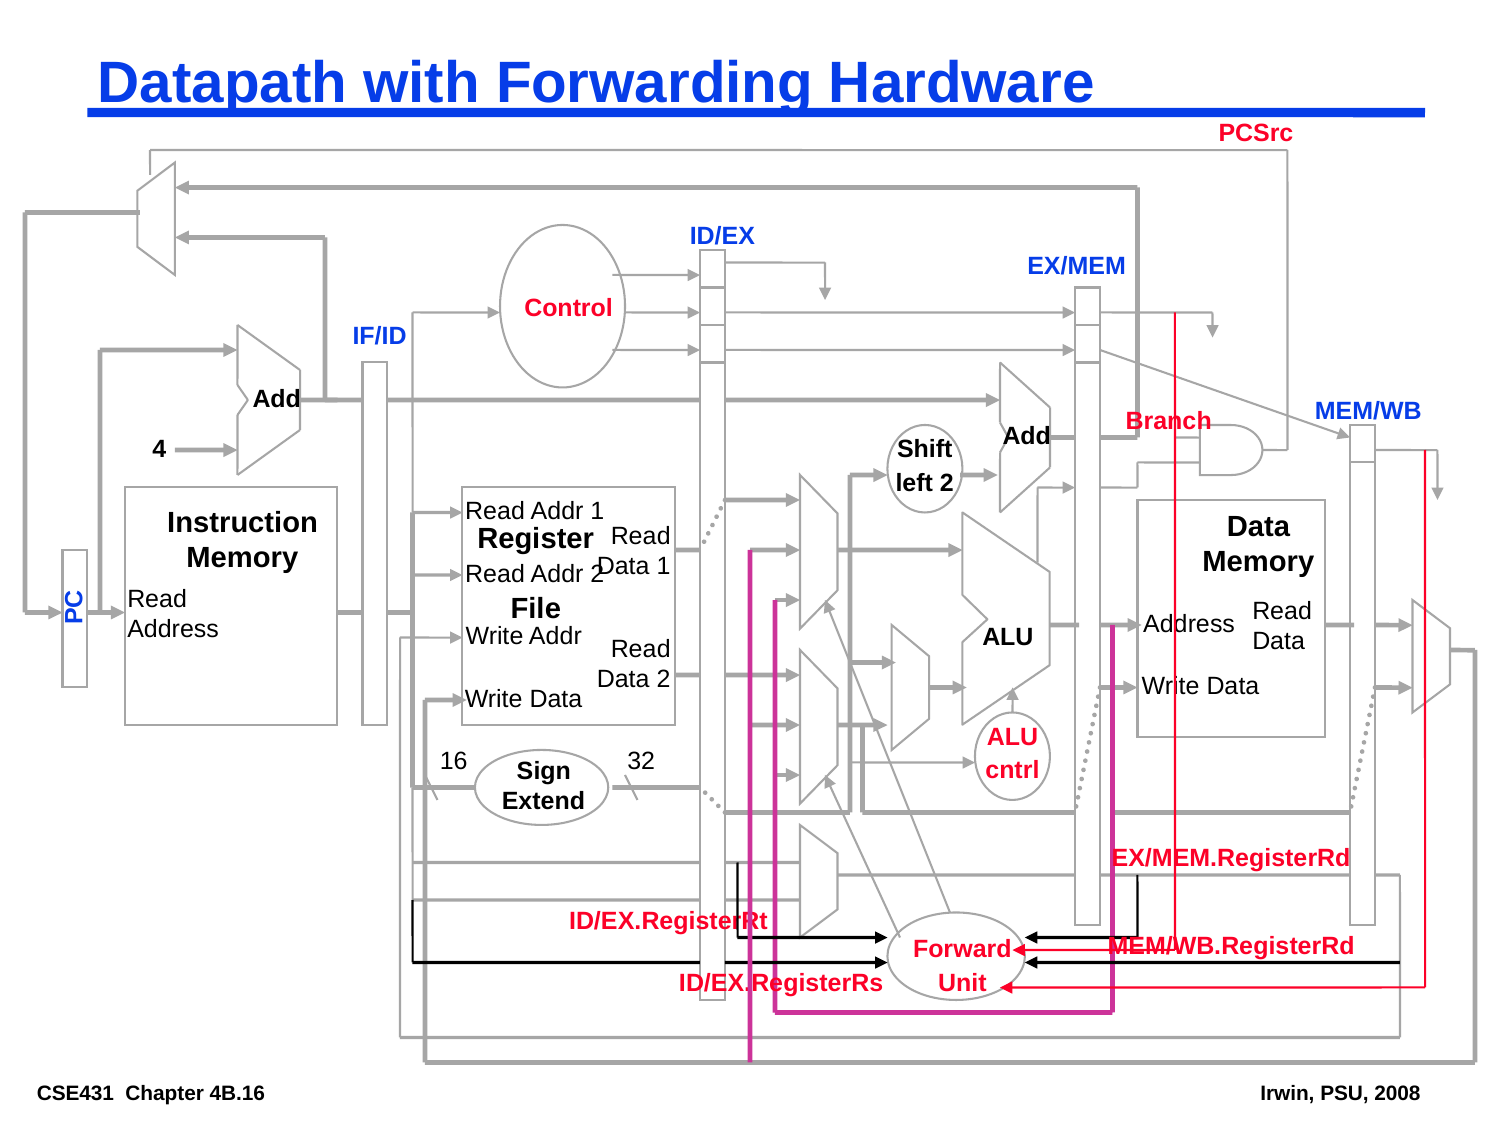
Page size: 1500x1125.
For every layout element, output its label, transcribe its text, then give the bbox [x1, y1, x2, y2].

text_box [1024, 837, 1401, 976]
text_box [412, 862, 888, 1013]
text_box PCSrc [1212, 112, 1300, 148]
title Datapath with Forwarding Hardware [86, 49, 1438, 120]
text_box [1012, 312, 1176, 448]
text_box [999, 449, 1426, 988]
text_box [24, 149, 1476, 1063]
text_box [774, 599, 1113, 1013]
